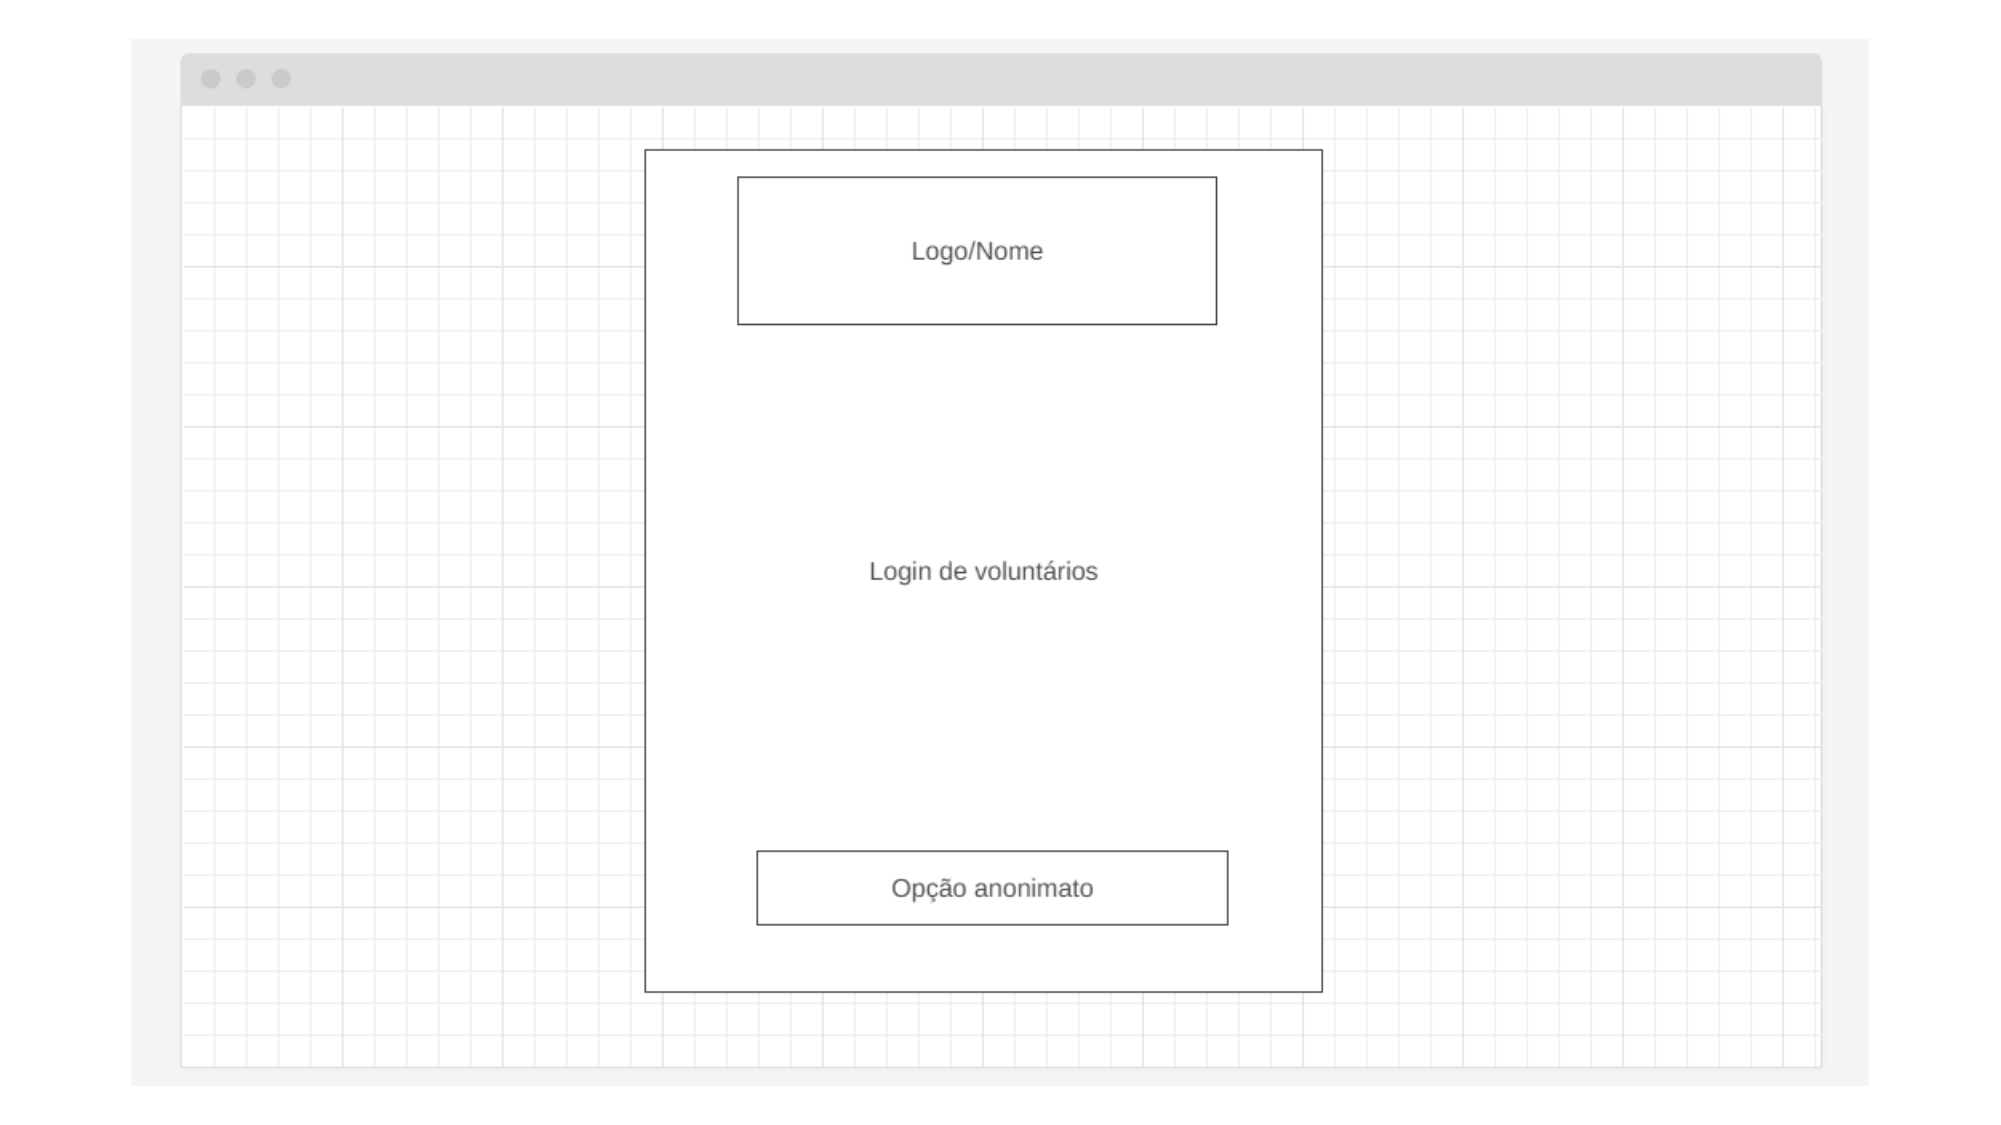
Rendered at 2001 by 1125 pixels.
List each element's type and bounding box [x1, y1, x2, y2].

list [131, 39, 1869, 1086]
